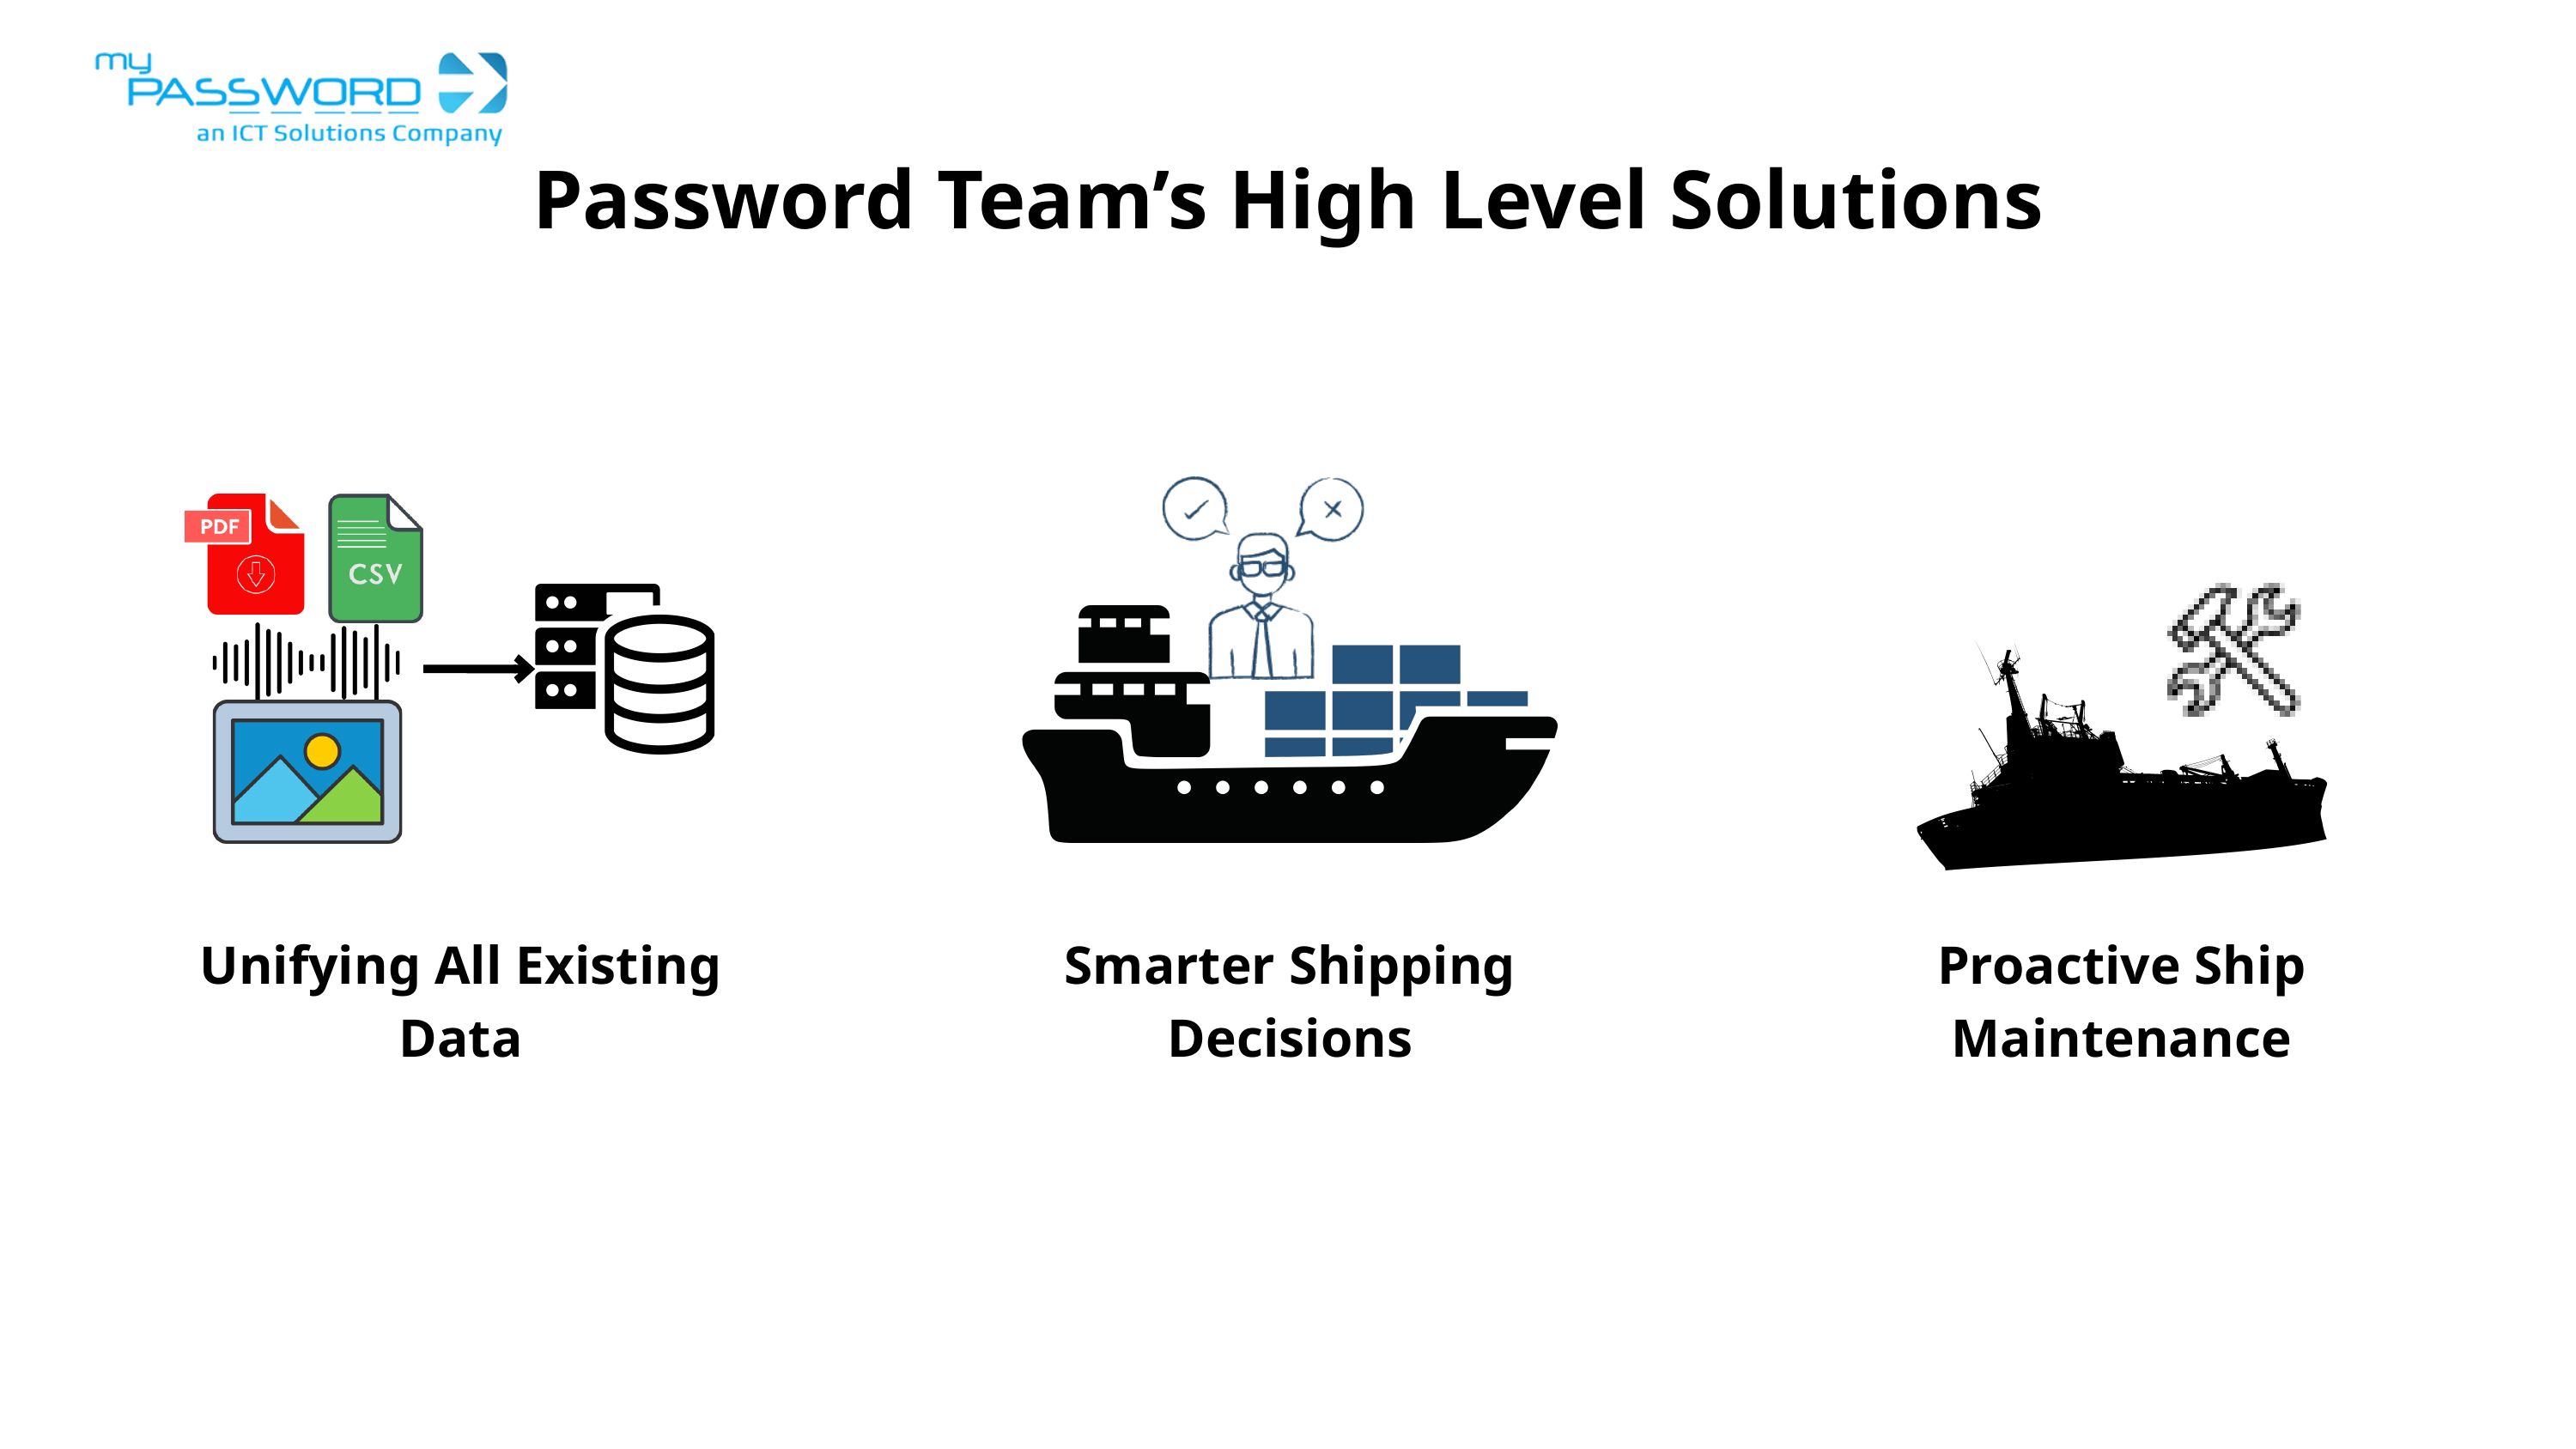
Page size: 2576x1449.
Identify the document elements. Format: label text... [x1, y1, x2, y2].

text_box Unifying All Existing Data [144, 921, 777, 1067]
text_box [1916, 578, 2328, 871]
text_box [184, 494, 715, 845]
text_box Password Team’s High Level Solutions [299, 131, 2276, 246]
text_box Proactive Ship Maintenance [1812, 921, 2432, 1067]
text_box Smarter Shipping Decisions [982, 921, 1598, 1067]
text_box [57, 47, 559, 149]
text_box [1022, 605, 1558, 843]
text_box [1162, 476, 1364, 680]
